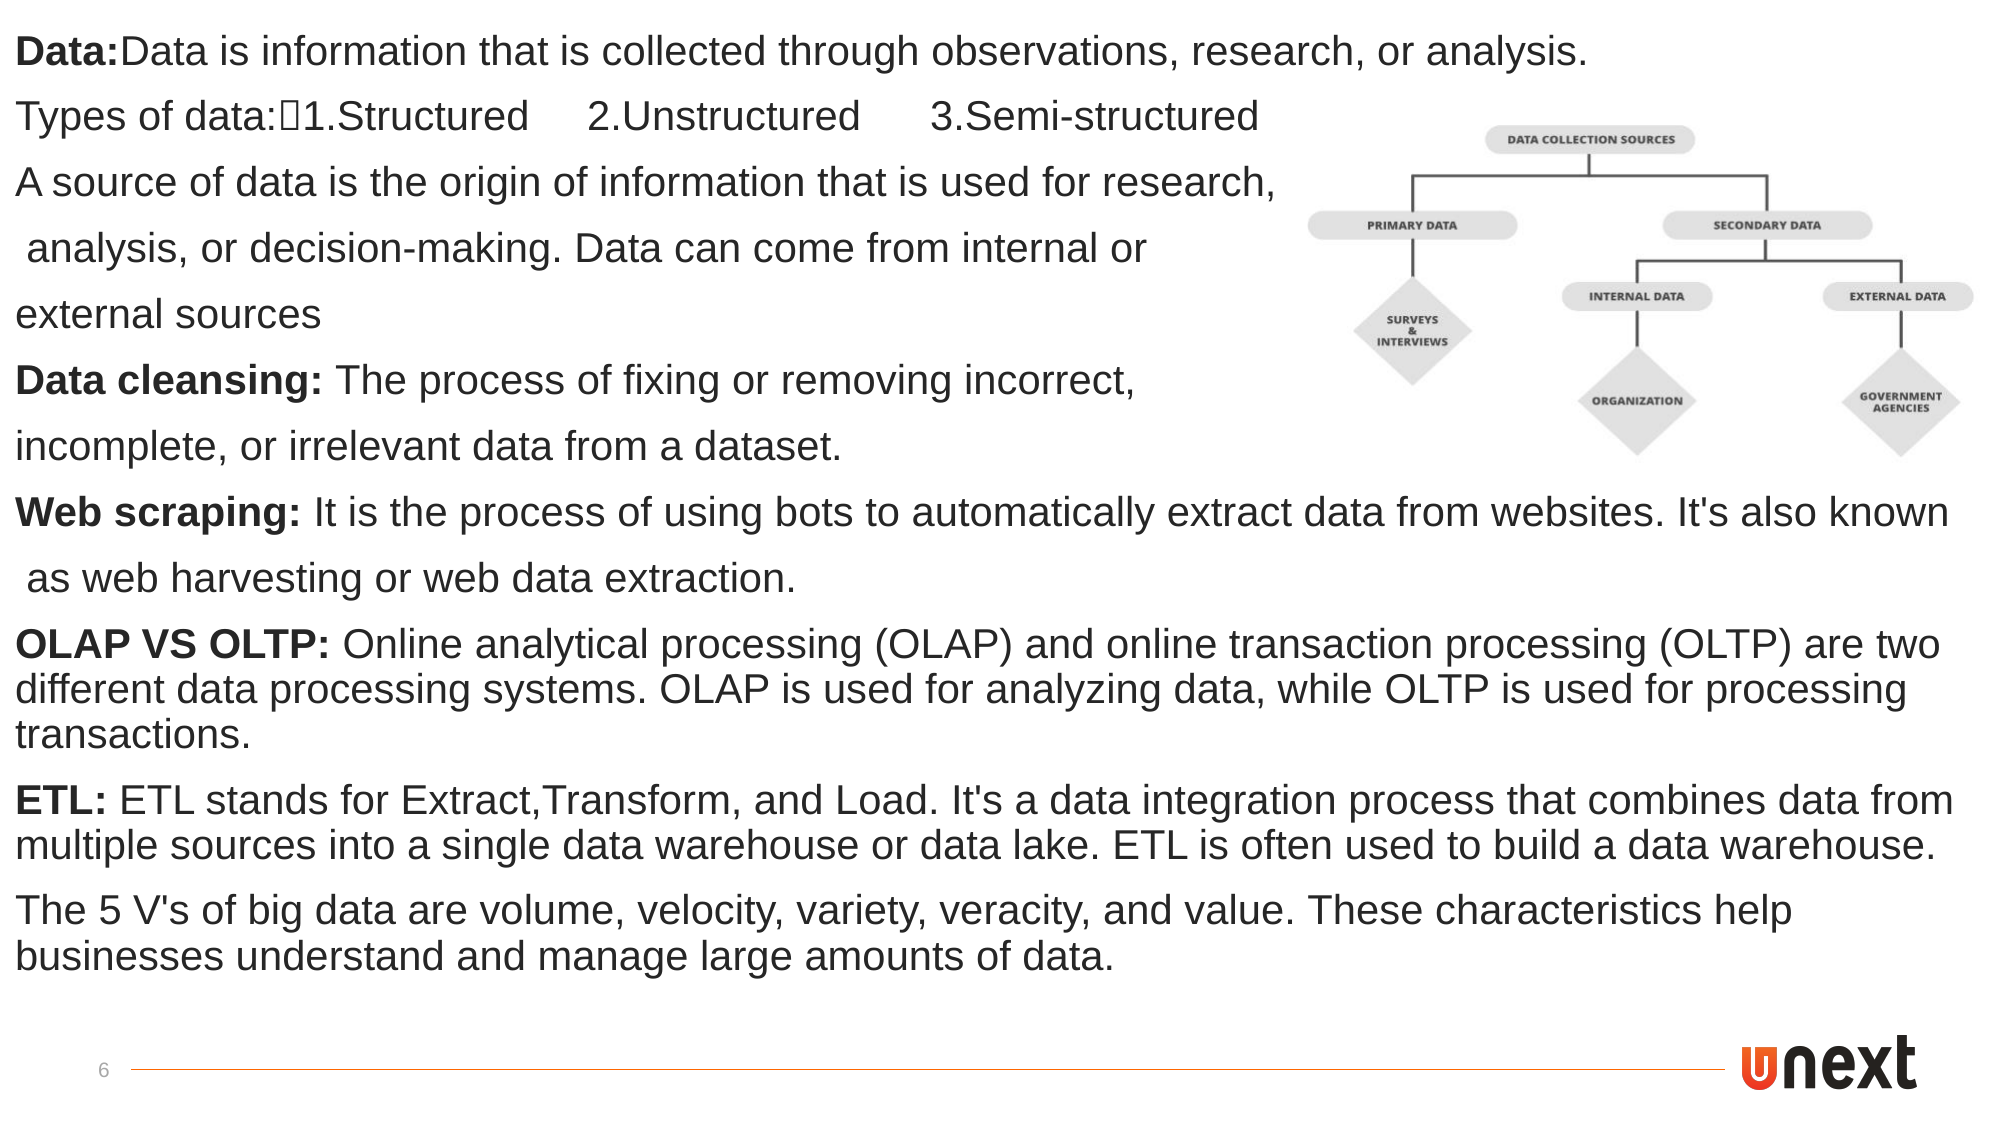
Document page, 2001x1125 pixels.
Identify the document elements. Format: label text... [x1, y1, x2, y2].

slide_number 6 [48, 1047, 110, 1091]
list Data:Data is information that is collected through observations, research, or analysis. Types of data:1.Structured 2.Unstructured 3.Semi-structured A source of data is the origin of information that is used for research, analysis, or decision-making. Data can come from internal or external sources Data cleansing: The process of fixing or removing incorrect, incomplete, or irrelevant data from a dataset. Web scraping: It is the process of using bots to automatically extract data from websites. It's also known as web harvesting or web data extraction. OLAP VS OLTP: Online analytical processing (OLAP) and online transaction processing (OLTP) are two different data processing systems. OLAP is used for analyzing data, while OLTP is used for processing transactions. ETL: ETL stands for Extract,Transform, and Load. It's a data integration process that combines data from multiple sources into a single data warehouse or data lake. ETL is often used to build a data warehouse. The 5 V's of big data are volume, velocity, variety, veracity, and value. These characteristics help businesses understand and manage large amounts of data. [0, 21, 2000, 1125]
picture [1283, 109, 2000, 484]
